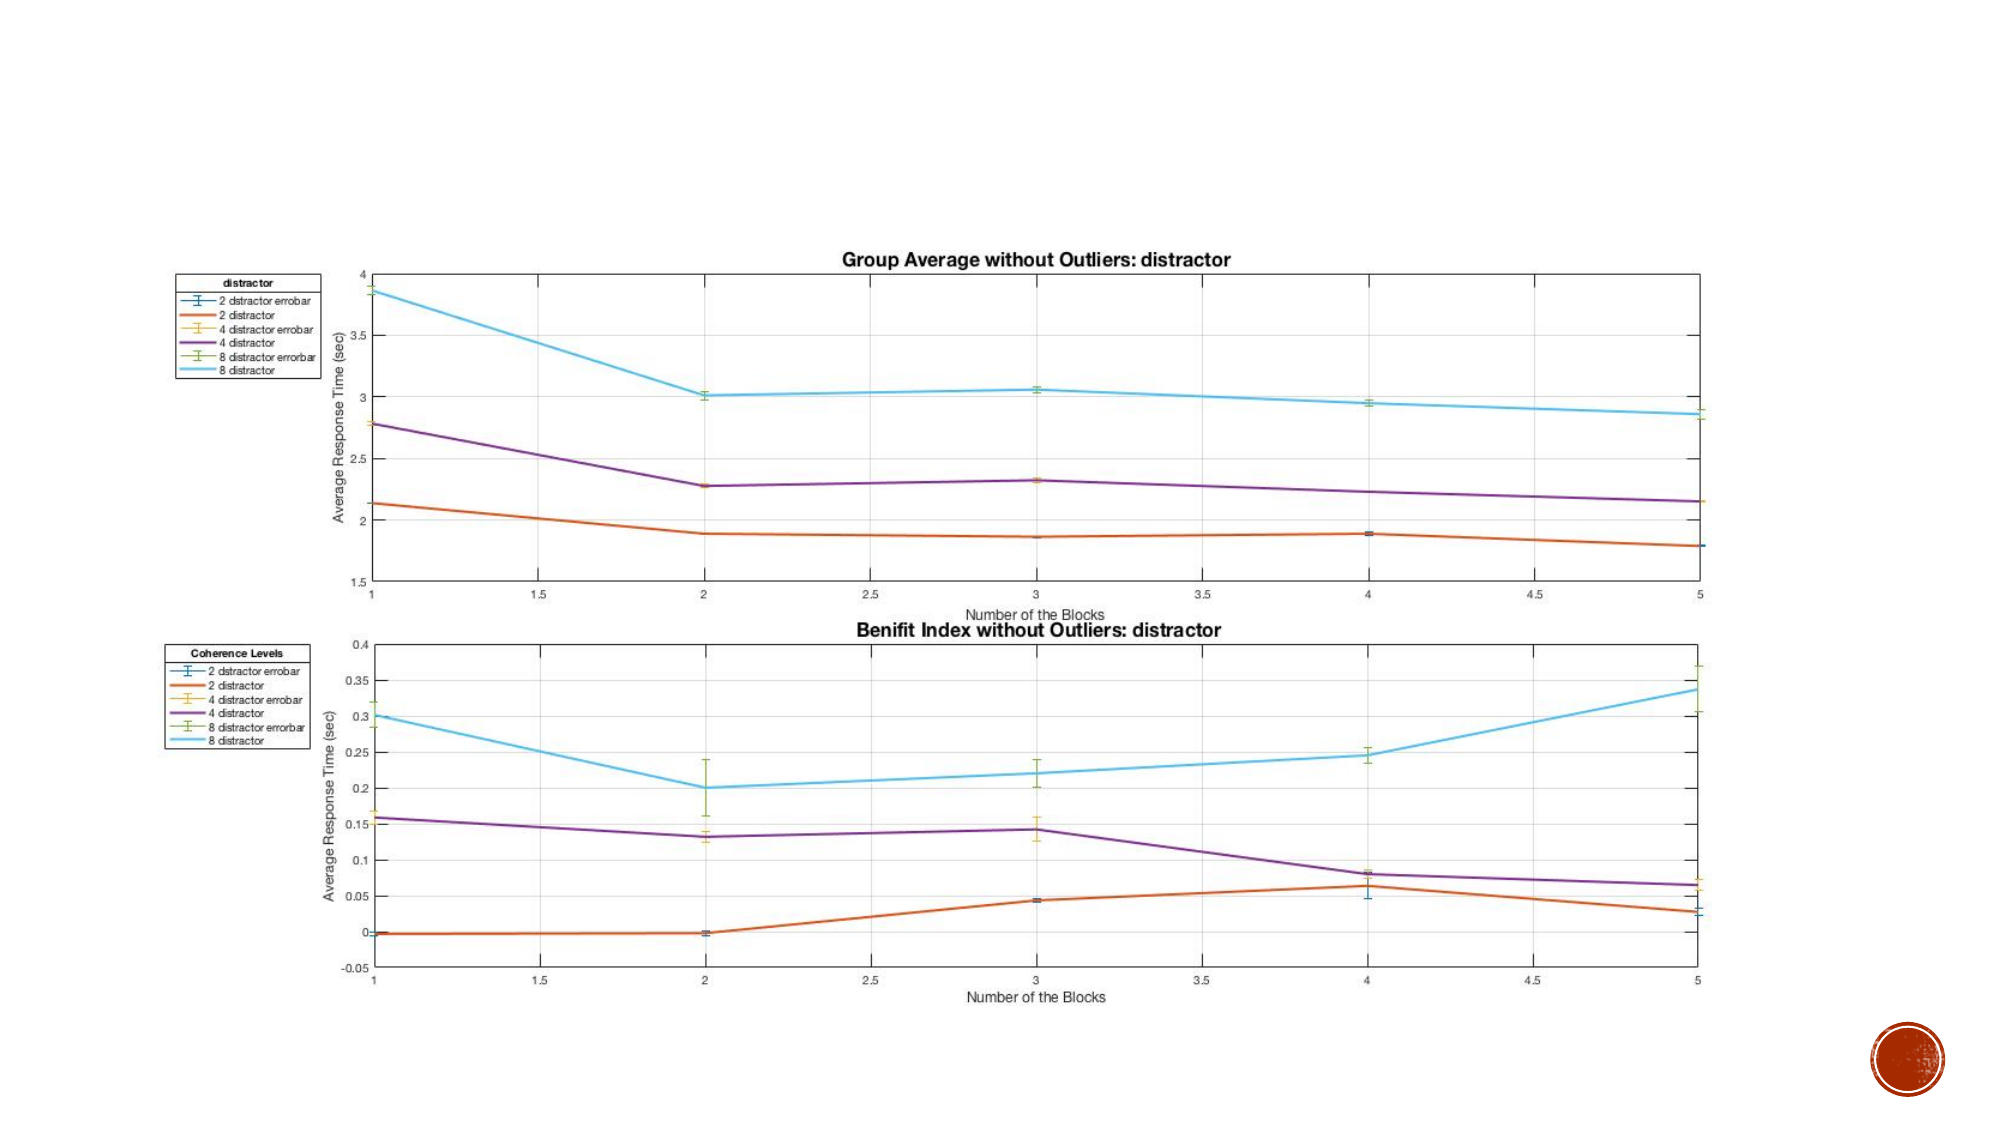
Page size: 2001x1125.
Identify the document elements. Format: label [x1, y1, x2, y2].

picture [23, 222, 1749, 1005]
